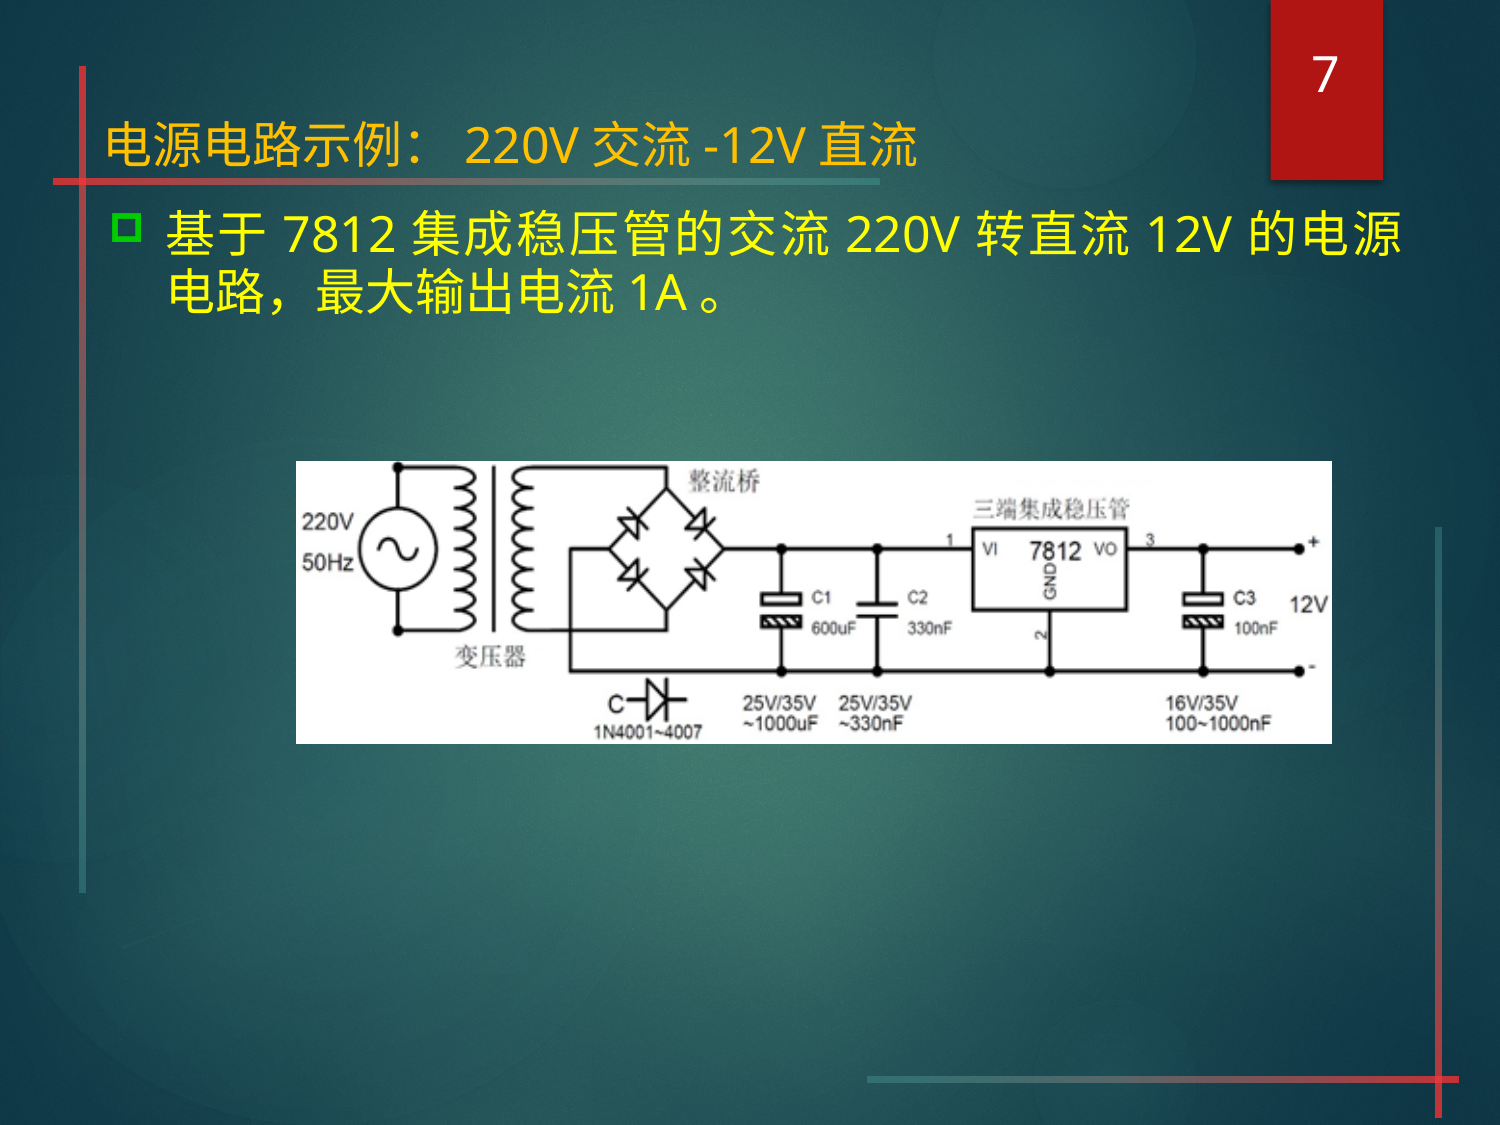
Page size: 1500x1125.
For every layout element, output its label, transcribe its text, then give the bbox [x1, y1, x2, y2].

title 电源电路示例：220V交流-12V直流 [87, 106, 1245, 185]
picture [296, 460, 1333, 745]
slide_number 7 [1273, 48, 1378, 119]
list 基于7812集成稳压管的交流220V转直流12V的电源电路，最大输出电流1A。 [93, 196, 1418, 1032]
